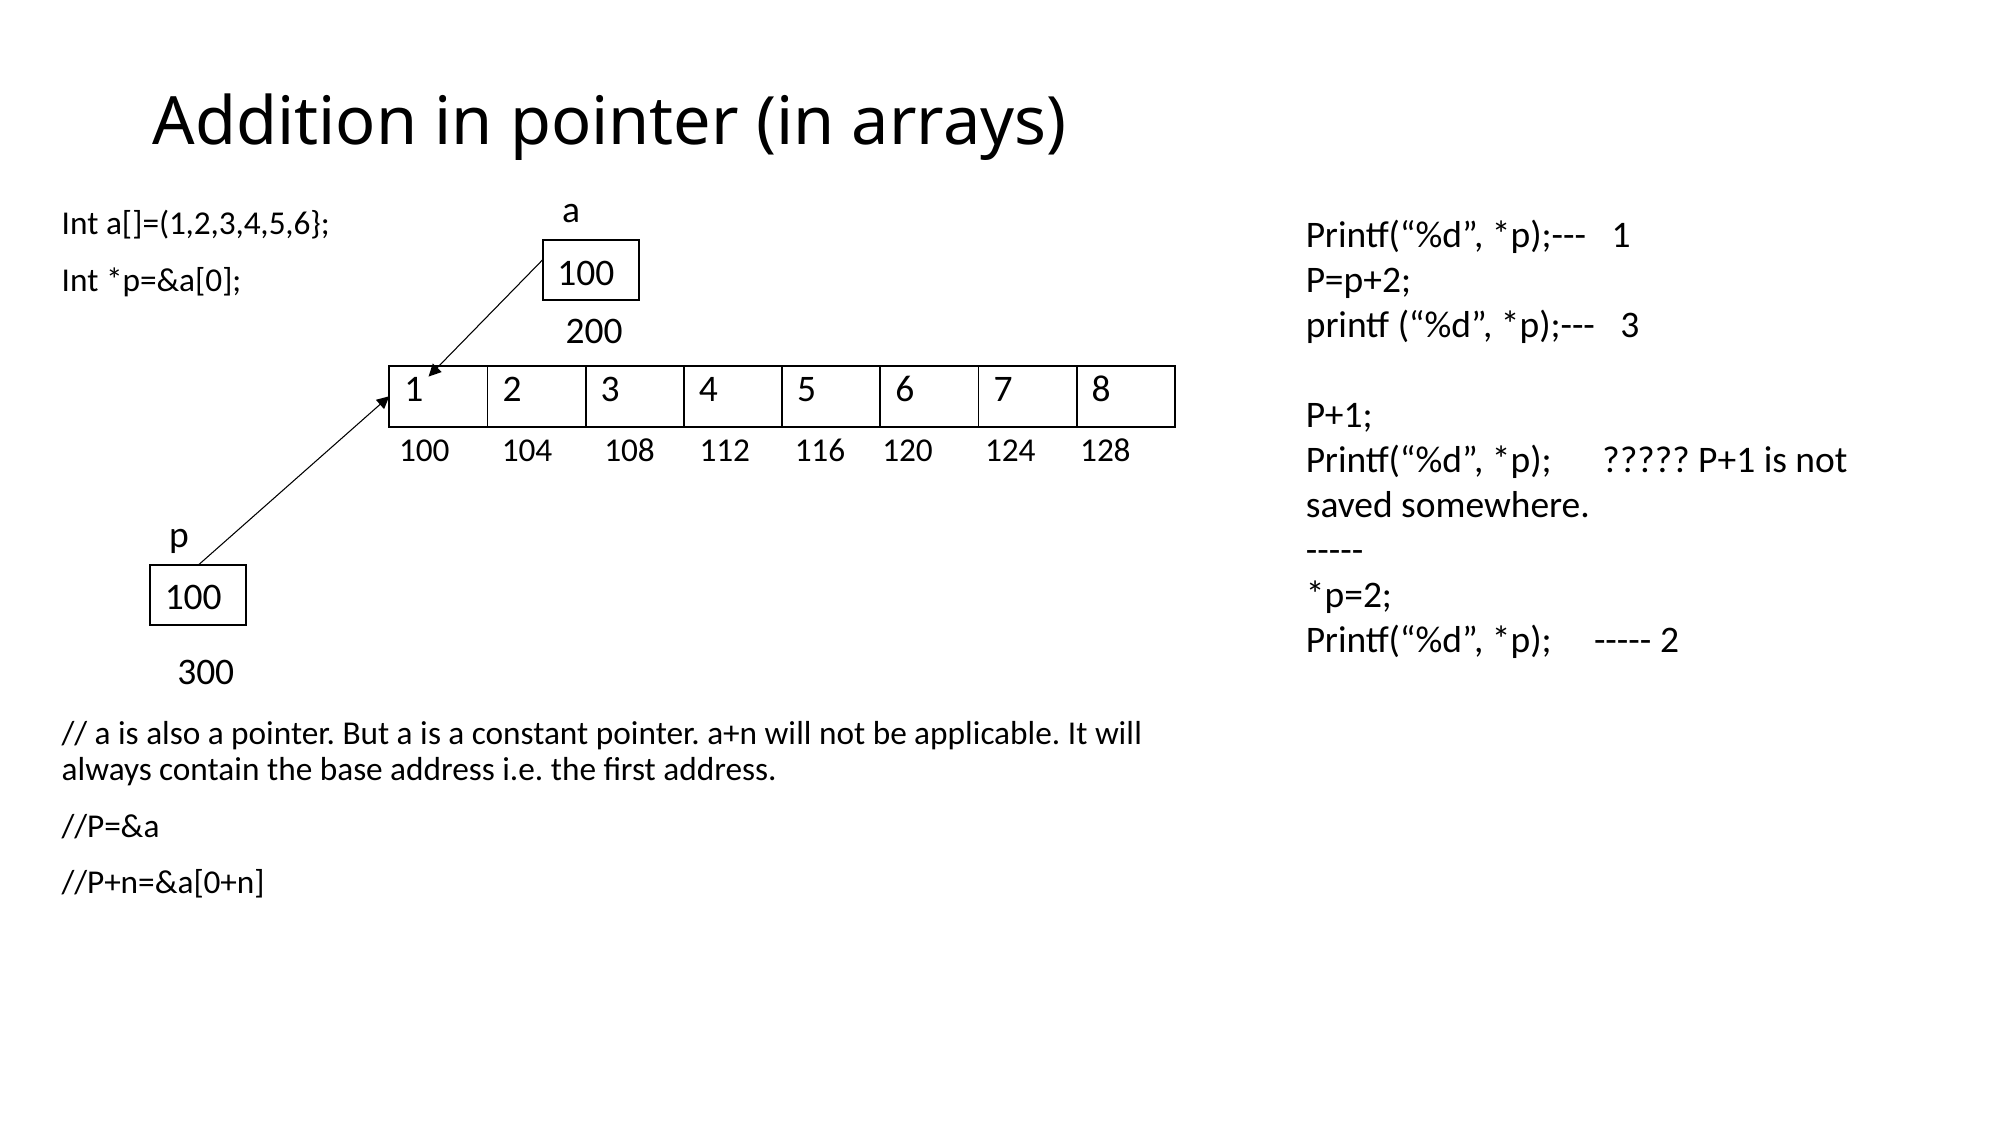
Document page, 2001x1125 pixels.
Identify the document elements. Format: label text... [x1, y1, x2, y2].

table_header 6 [881, 367, 978, 426]
text_box Printf(“%d”, *p);--- 1 P=p+2; printf (“%d”, *p);--- 3 P+1; Printf(“%d”, *p); ????? P+1 is not saved somewhere. ----- *p=2; Printf(“%d”, *p); ----- 2 [1291, 202, 1883, 893]
text_box 200 [550, 299, 648, 359]
list Int a[]=(1,2,3,4,5,6}; Int *p=&a[0]; 100 104 108 112 116 120 124 128 // a is also a pointer. But a is a constant pointer. a+n will not be applicable. It will always contain the base address i.e. the first address. //P=&a //P+n=&a[0+n] [46, 198, 1219, 1083]
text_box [428, 259, 543, 377]
text_box 100 [542, 239, 640, 301]
table_header 1 [390, 367, 487, 426]
table_header 8 [1078, 367, 1174, 426]
table_header 4 [685, 367, 781, 426]
text_box 100 [149, 564, 247, 626]
title Addition in pointer (in arrays) [137, 32, 1863, 167]
table_header 5 [783, 367, 879, 426]
text_box a [547, 177, 644, 238]
table_header 2 [488, 367, 585, 426]
text_box 300 [162, 639, 259, 699]
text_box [198, 396, 390, 566]
text_box p [154, 502, 198, 563]
table_header 7 [979, 367, 1076, 426]
table_header 3 [587, 367, 683, 426]
